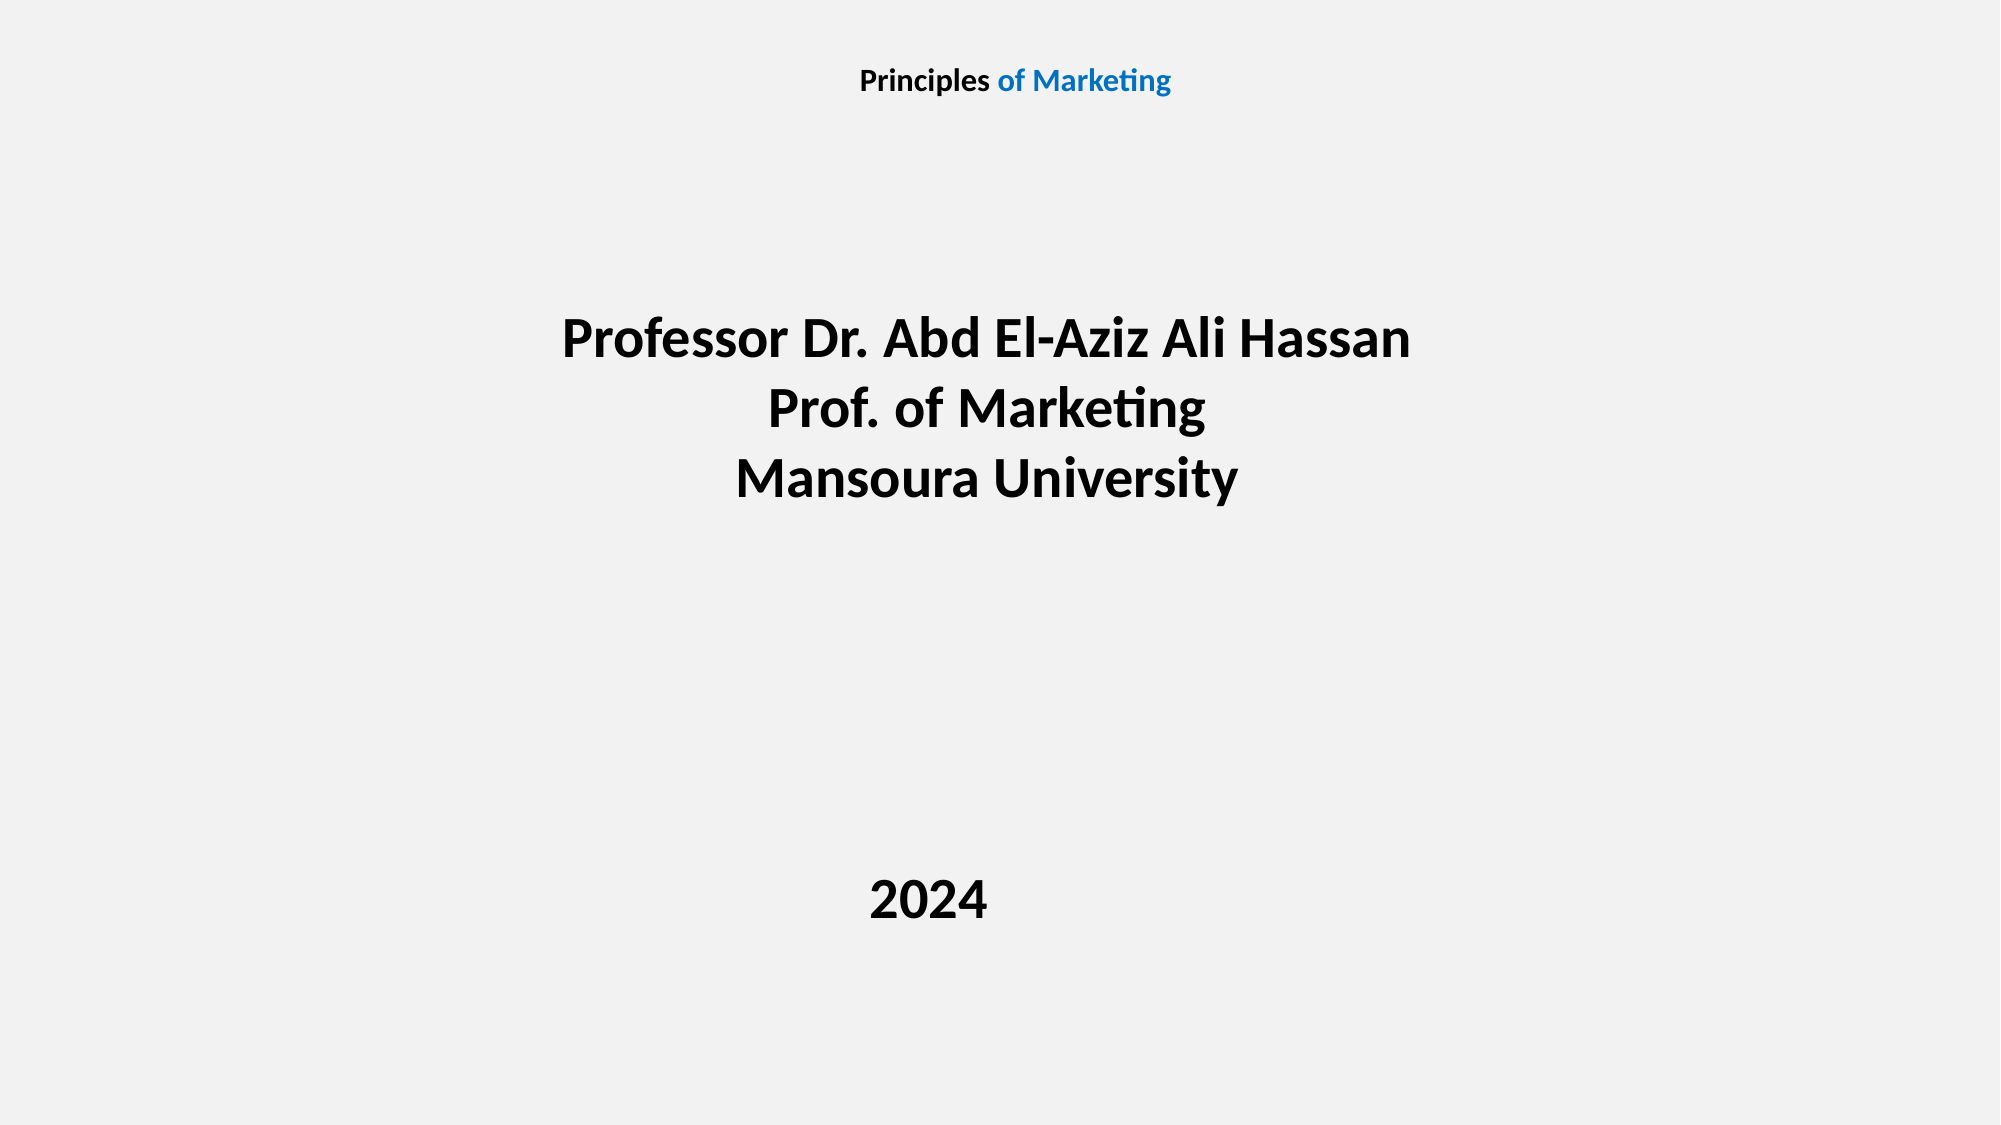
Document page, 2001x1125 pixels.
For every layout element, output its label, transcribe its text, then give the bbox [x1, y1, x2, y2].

title Principles of Marketing [163, 54, 1868, 146]
text_box Professor Dr. Abd El-Aziz Ali Hassan Prof. of Marketing Mansoura University [424, 292, 1550, 517]
list 2024 [854, 769, 1277, 1125]
